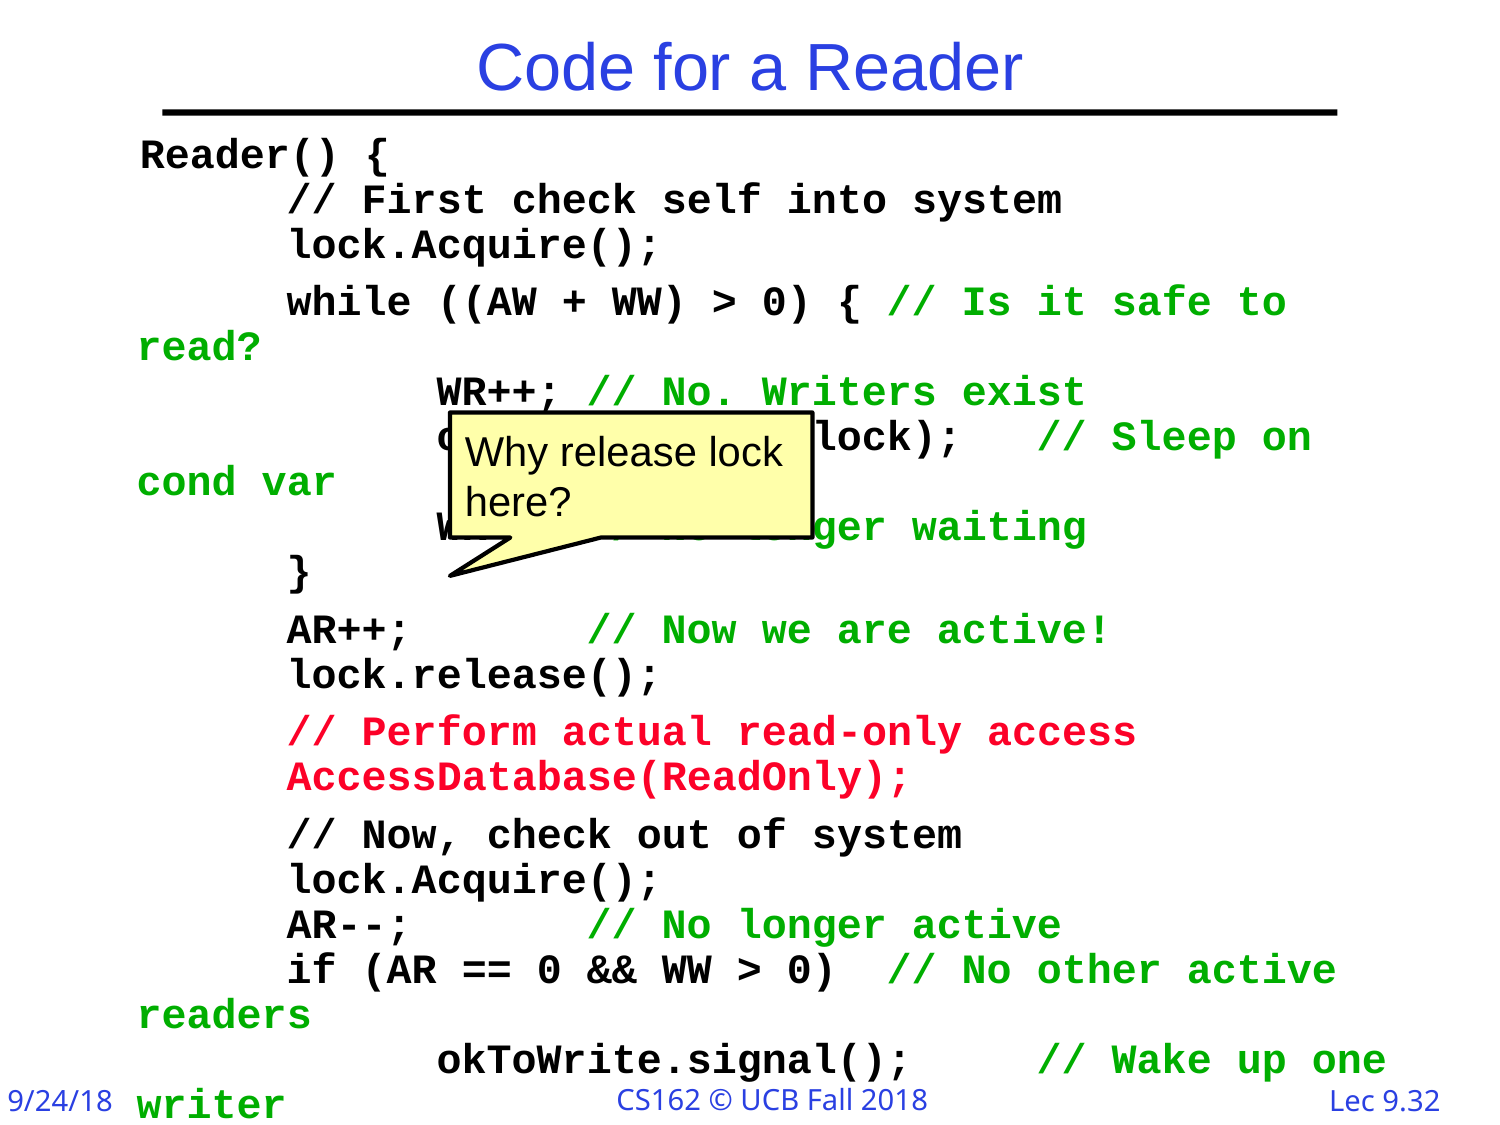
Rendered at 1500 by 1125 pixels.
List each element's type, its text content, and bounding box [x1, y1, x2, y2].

text_box Why release lock here? [449, 412, 813, 576]
title Code for a Reader [162, 24, 1338, 113]
list Reader() { // First check self into system lock.Acquire(); while ((AW + WW) > 0) { // Is it safe to read? WR++; // No. Writers exist okToRead.wait(&lock); // Sleep on cond var WR--; // No longer waiting } AR++; // Now we are active! lock.release(); // Perform actual read-only access AccessDatabase(ReadOnly); // Now, check out of system lock.Acquire(); AR--; // No longer active if (AR == 0 && WW > 0) // No other active readers okToWrite.signal(); // Wake up one writer lock.Release(); } [75, 125, 1450, 1075]
